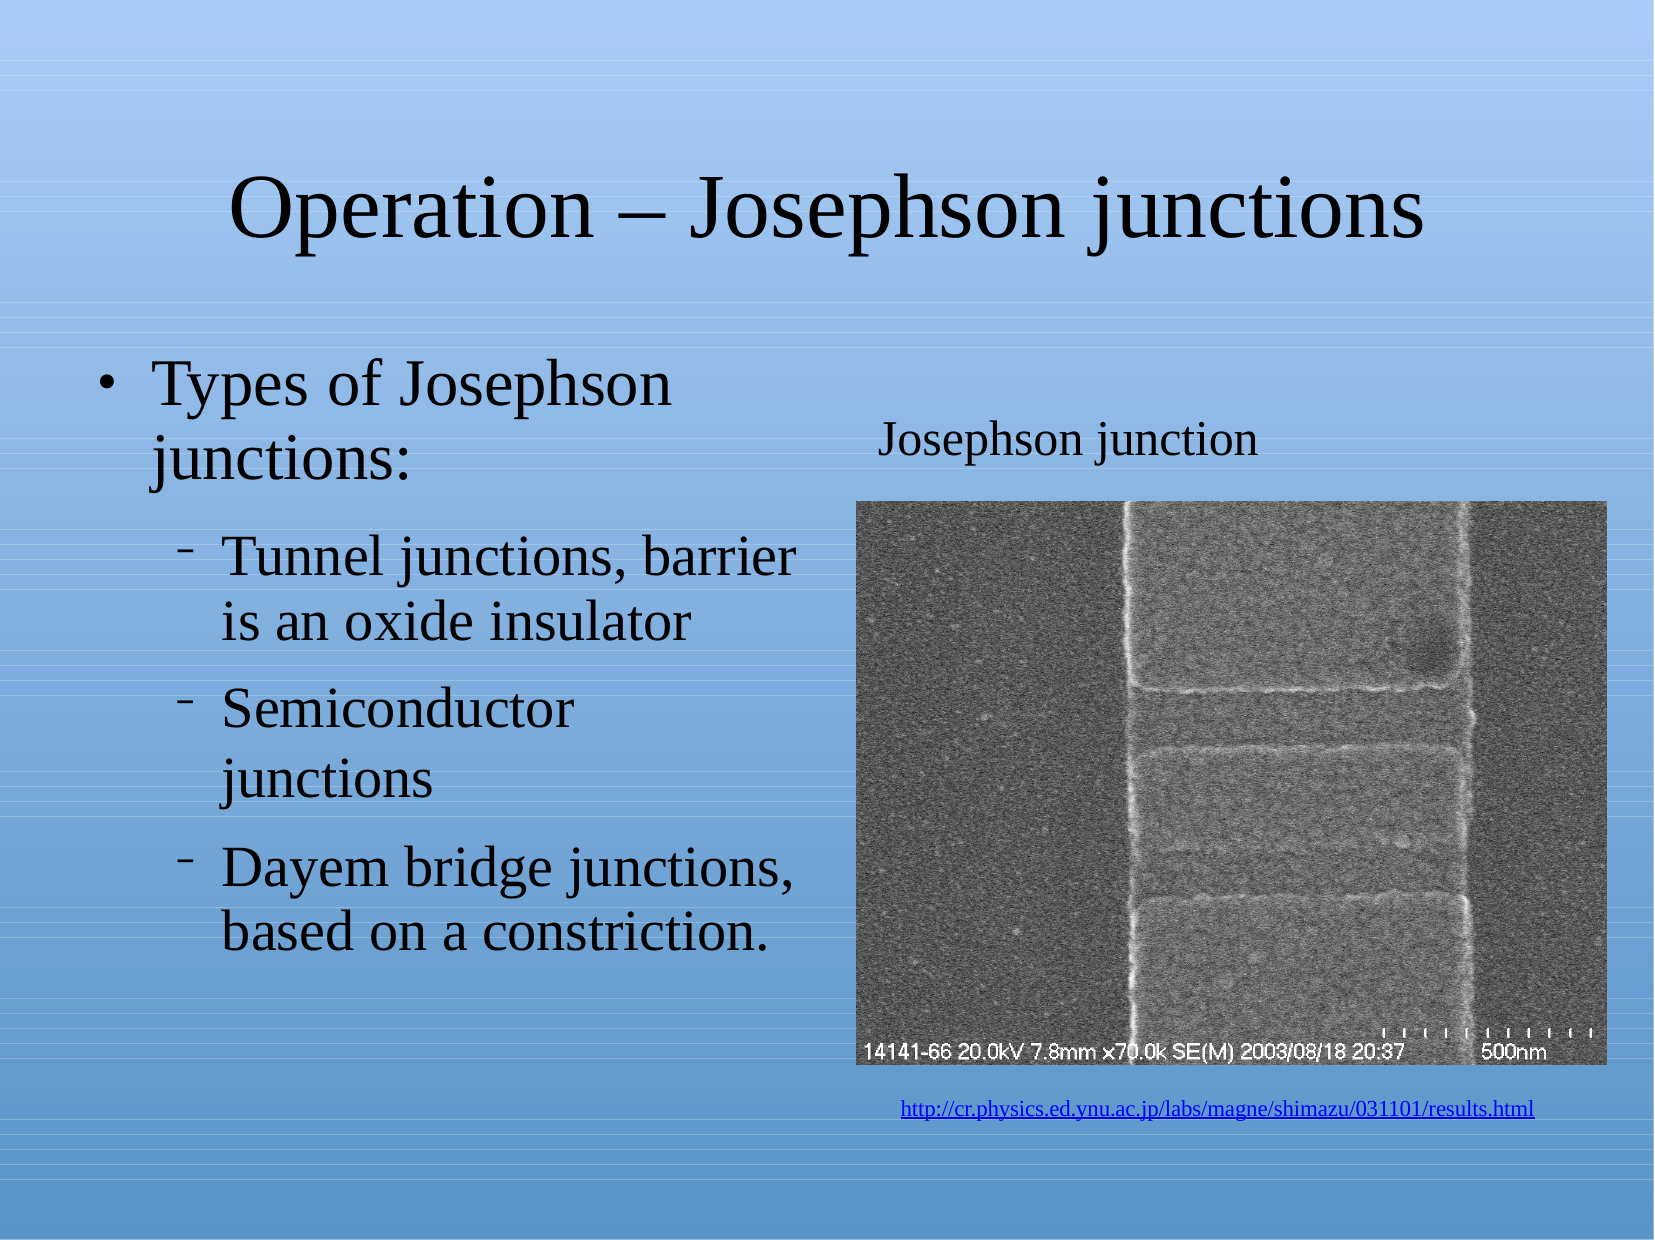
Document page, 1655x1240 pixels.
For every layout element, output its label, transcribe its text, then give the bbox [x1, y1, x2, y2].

title Operation – Josephson junctions [190, 143, 1464, 353]
text_box Types of Josephson junctions: Tunnel junctions, barrier is an oxide insulator Semiconductor junctions Dayem bridge junctions, based on a constriction. [144, 335, 810, 963]
text_box http://cr.physics.ed.ynu.ac.jp/labs/magne/shimazu/031101/results.html [898, 1091, 1553, 1121]
text_box ● [95, 358, 123, 397]
picture [856, 501, 1607, 1065]
text_box Josephson junction [875, 403, 1263, 466]
